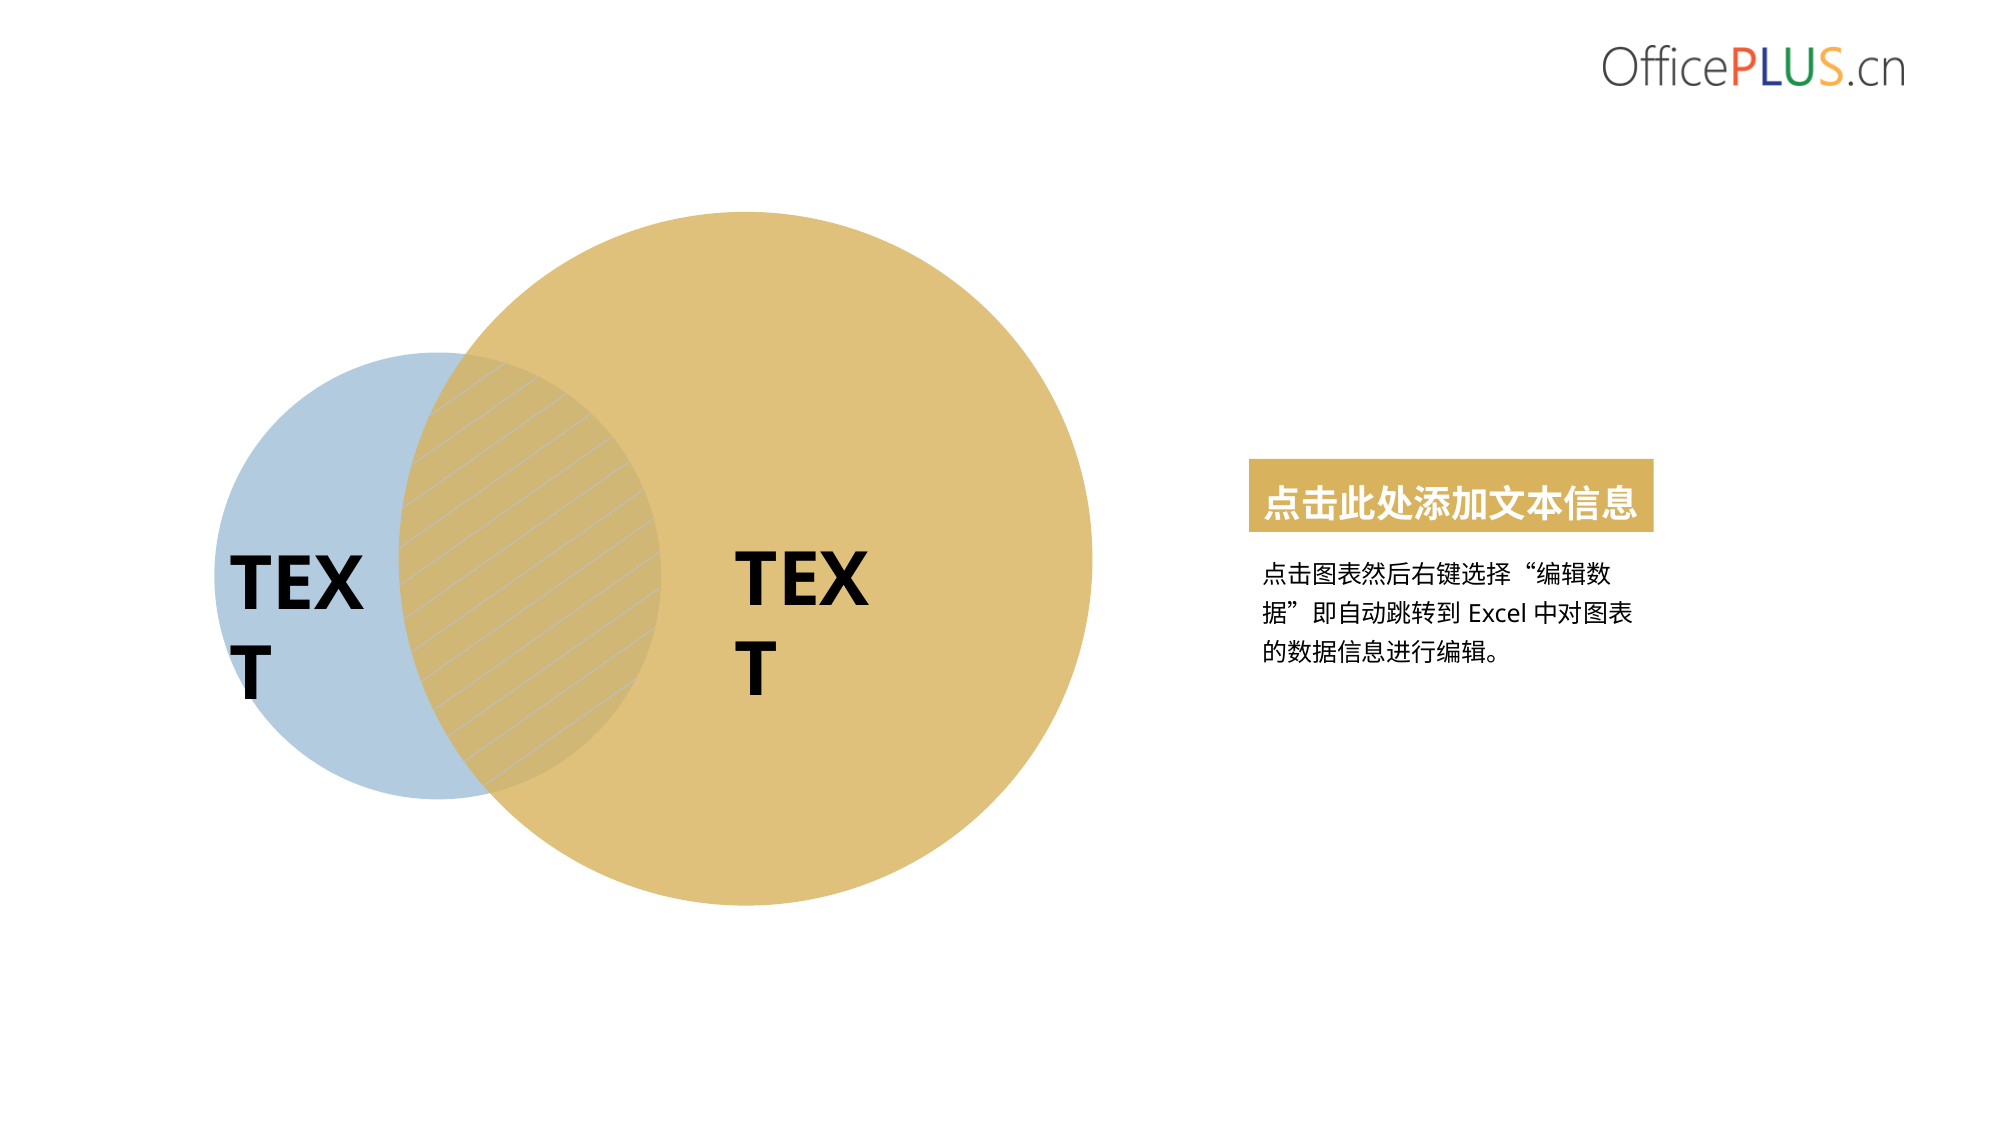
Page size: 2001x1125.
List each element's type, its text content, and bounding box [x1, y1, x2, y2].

text_box 点击此处添加文本信息 [1249, 458, 1654, 532]
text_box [397, 362, 661, 786]
text_box [458, 210, 1094, 907]
text_box [268, 723, 489, 801]
text_box TEXT [719, 522, 924, 718]
text_box [218, 351, 465, 527]
text_box 点击图表然后右键选择“编辑数据”即自动跳转到Excel中对图表的数据信息进行编辑。 [1247, 541, 1656, 674]
picture [1603, 45, 1904, 86]
text_box TEXT [214, 527, 397, 723]
